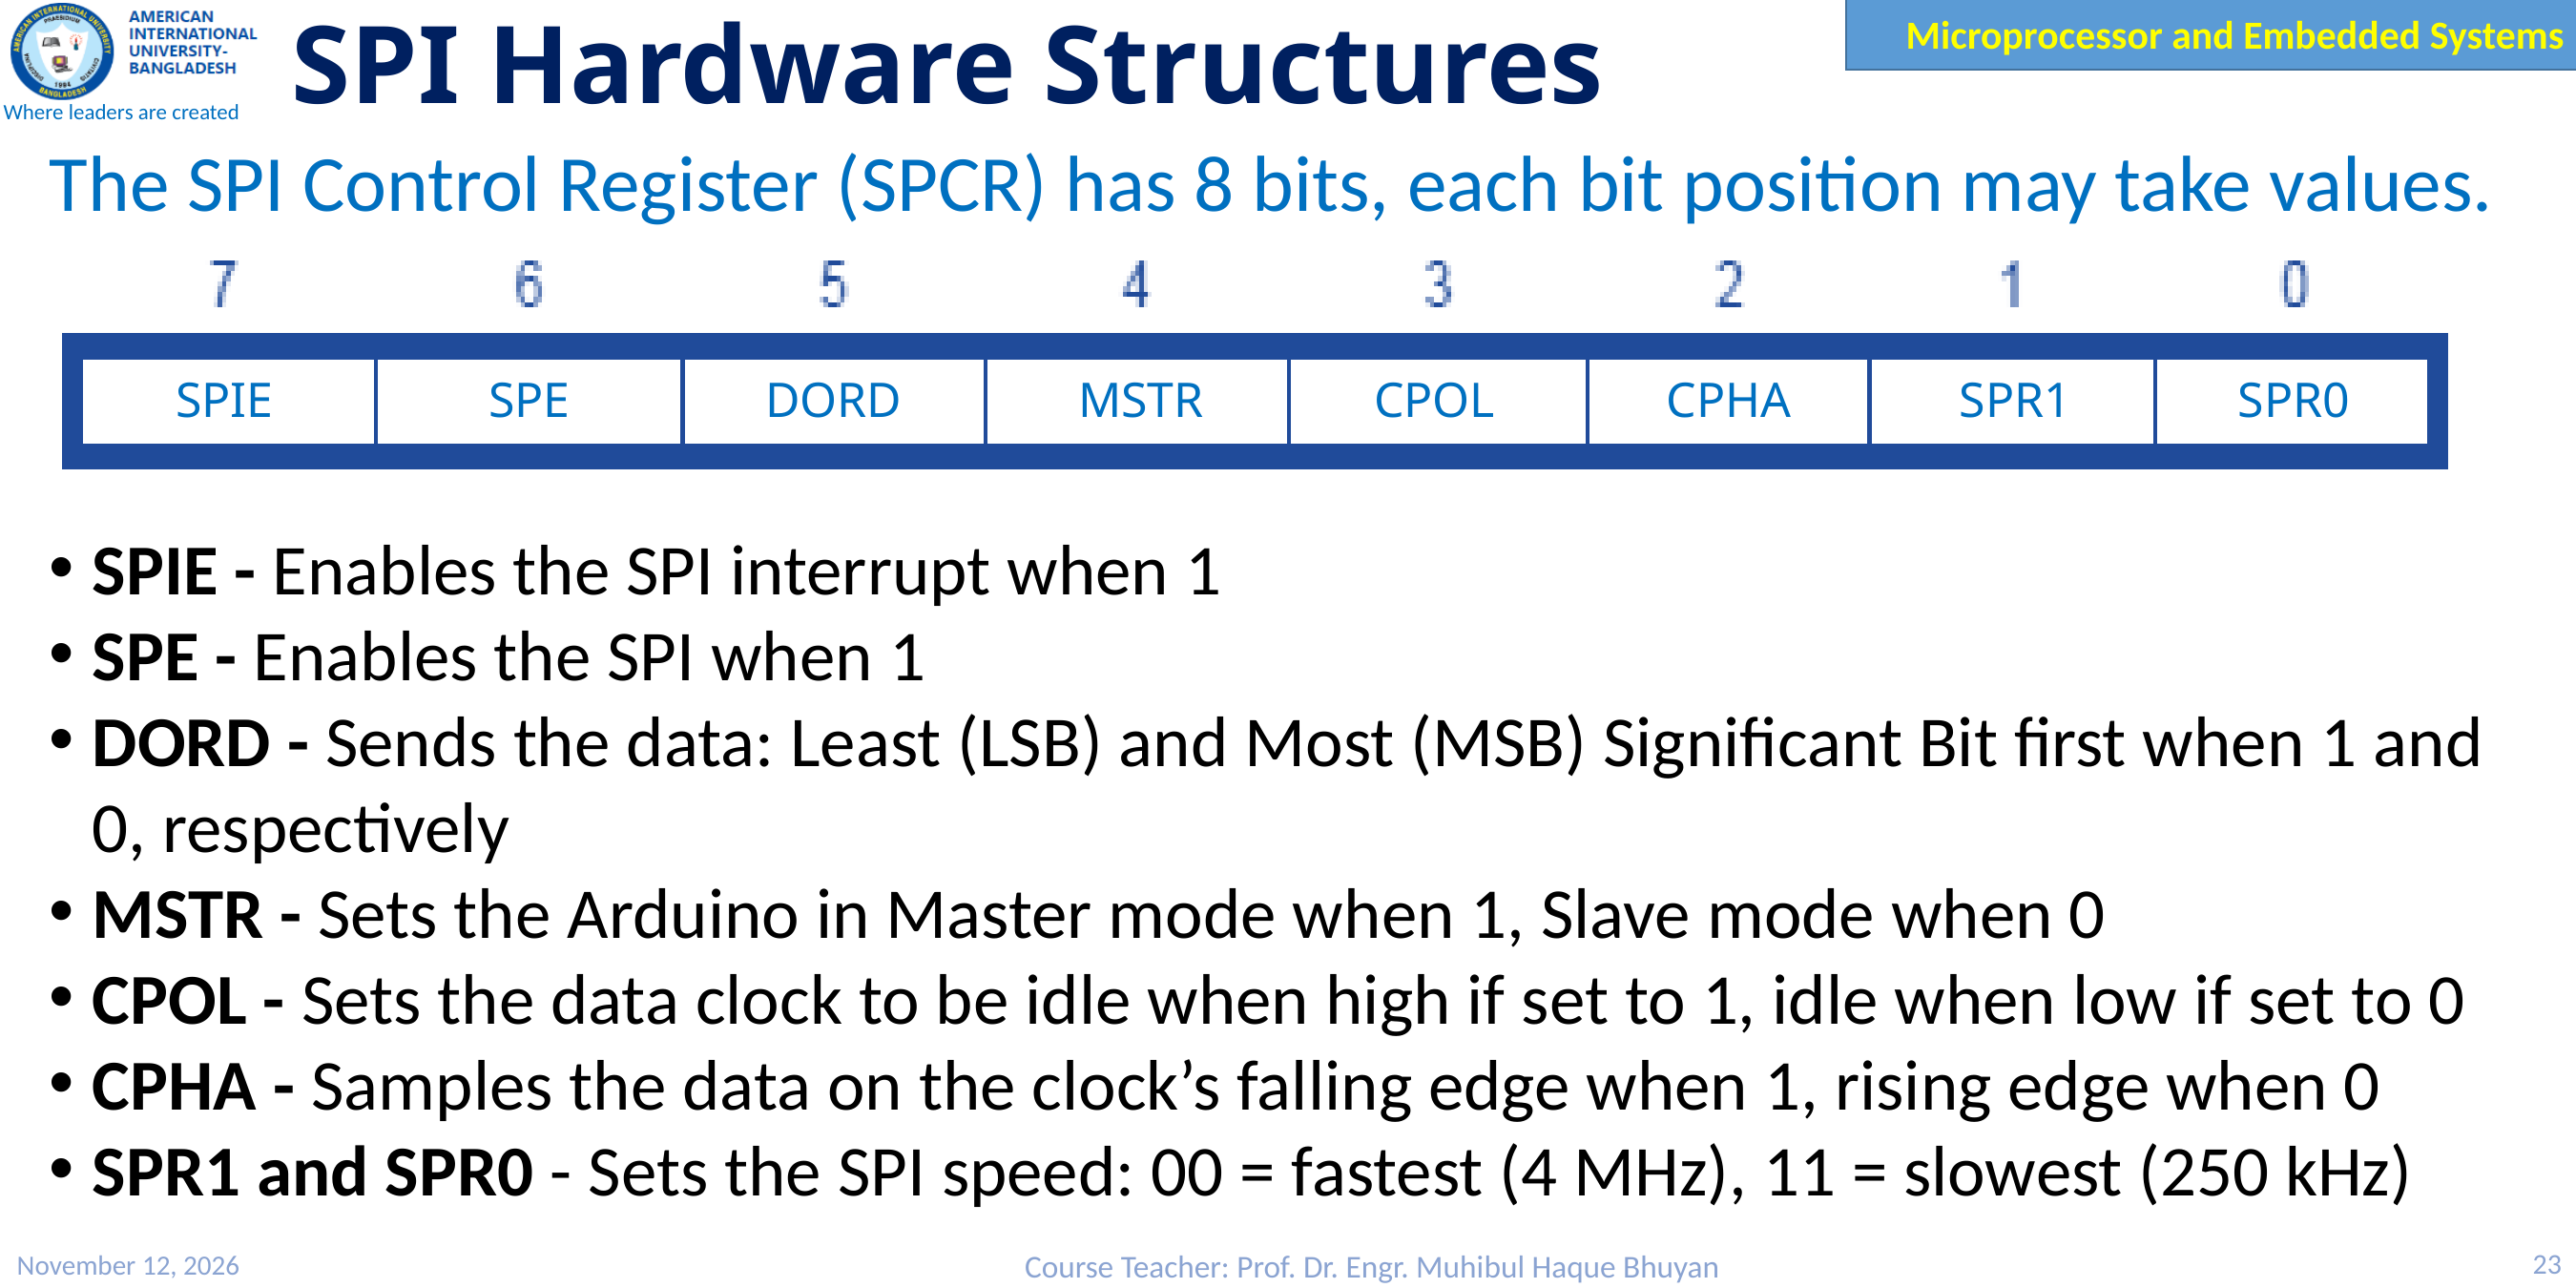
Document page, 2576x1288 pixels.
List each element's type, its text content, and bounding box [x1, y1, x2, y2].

picture [0, 3, 265, 104]
list The SPI Control Register (SPCR) has 8 bits, each bit position may take values. SPIE - Enables the SPI interrupt when 1 SPE - Enables the SPI when 1 DORD - Sends the data: Least (LSB) and Most (MSB) Significant Bit first when 1 and 0, respectively MSTR - Sets the Arduino in Master mode when 1, Slave mode when 0 CPOL - Sets the data clock to be idle when high if set to 1, idle when low if set to 0 CPHA - Samples the data on the clock’s falling edge when 1, rising edge when 0 SPR1 and SPR0 - Sets the SPI speed: 00 = fastest (4 MHz), 11 = slowest (250 kHz) [34, 124, 2547, 1222]
title SPI Hardware Structures [277, 18, 1837, 120]
footer Course Teacher: Prof. Dr. Engr. Muhibul Haque Bhuyan [853, 1239, 1893, 1288]
slide_number 23 [2369, 1239, 2576, 1285]
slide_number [2, 1239, 440, 1288]
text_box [55, 245, 2449, 475]
